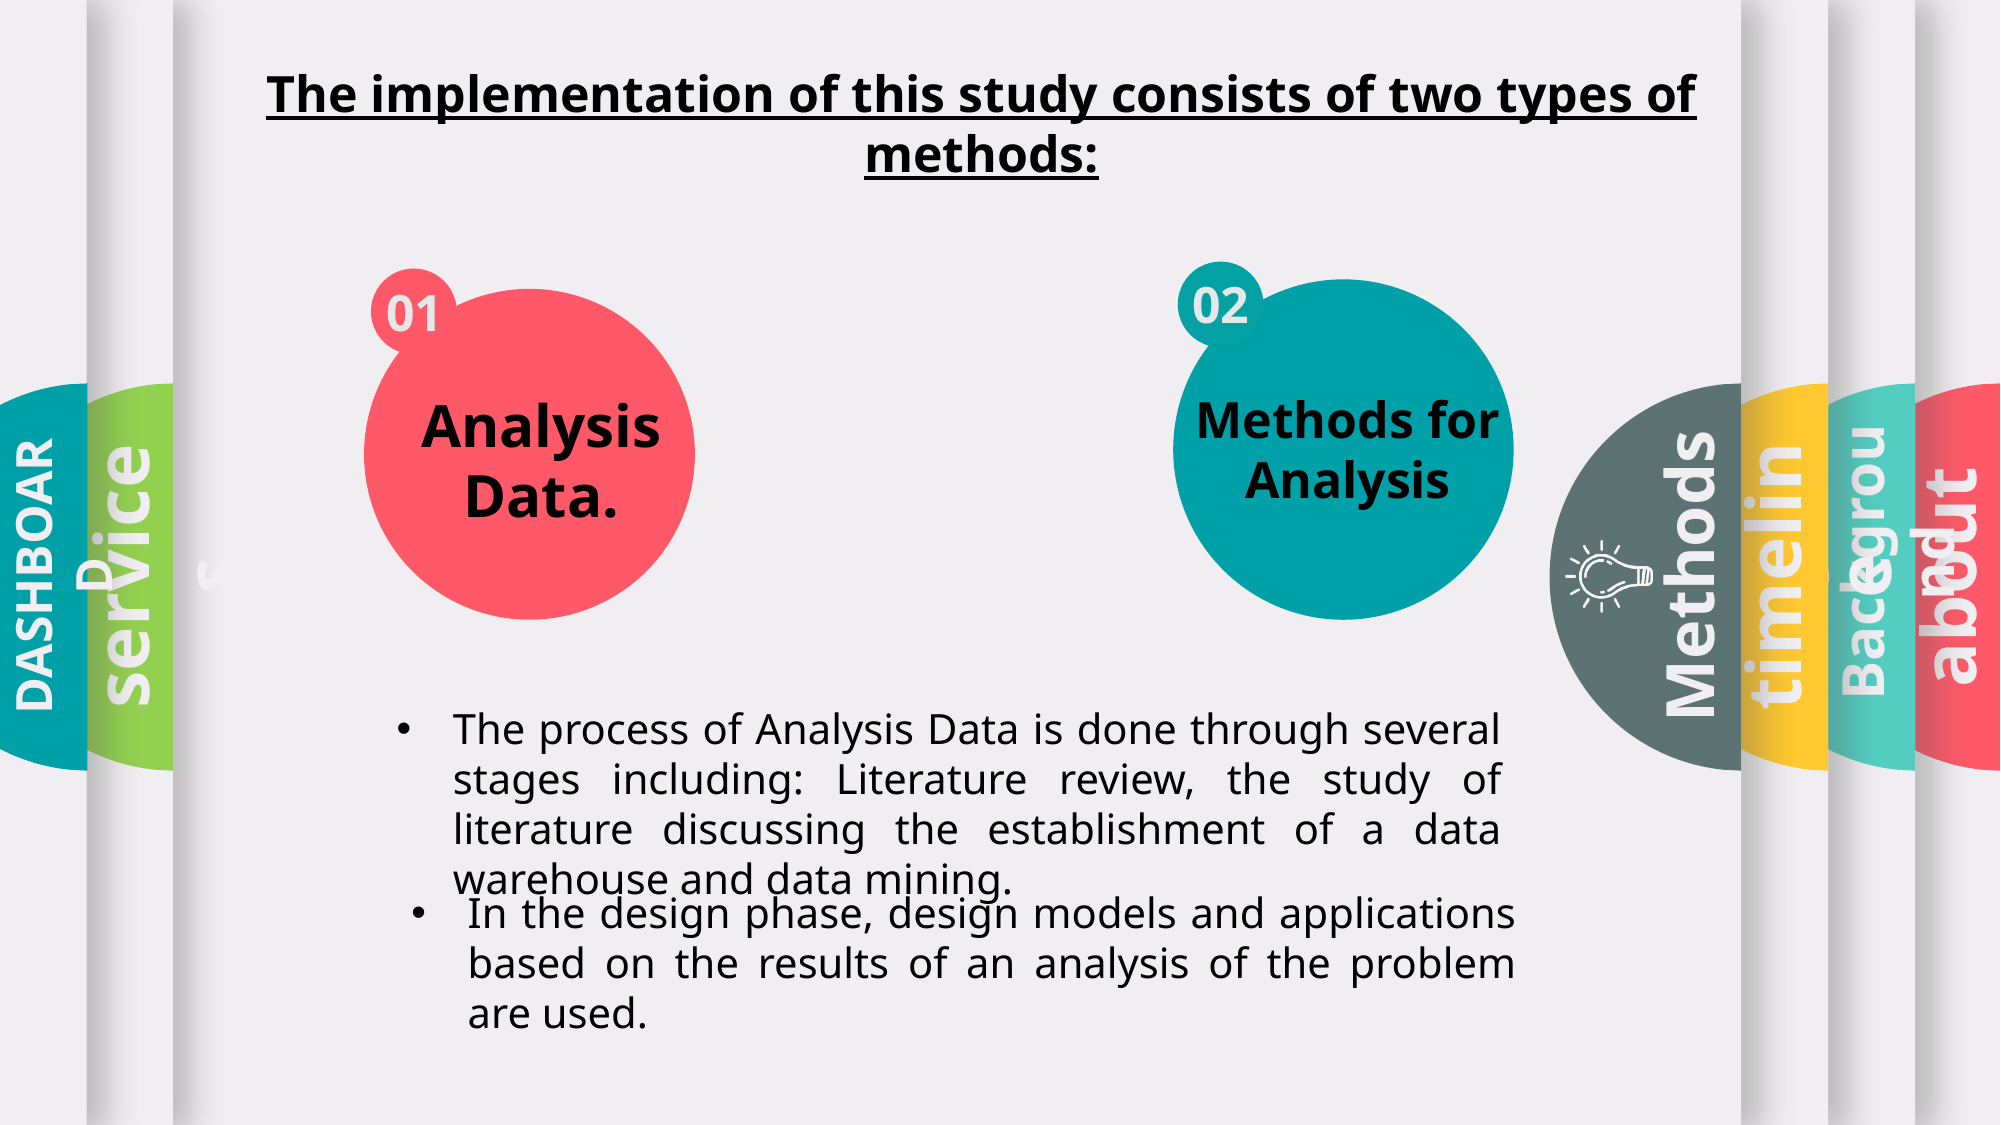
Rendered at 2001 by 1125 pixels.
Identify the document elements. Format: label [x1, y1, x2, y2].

text_box [1742, 0, 1829, 1125]
text_box [1829, 0, 1916, 1125]
text_box [360, 268, 470, 355]
text_box [0, 0, 88, 1125]
text_box [1166, 261, 1275, 348]
text_box [1916, 0, 2000, 1125]
text_box [173, 0, 1742, 1125]
text_box [88, 0, 173, 1125]
